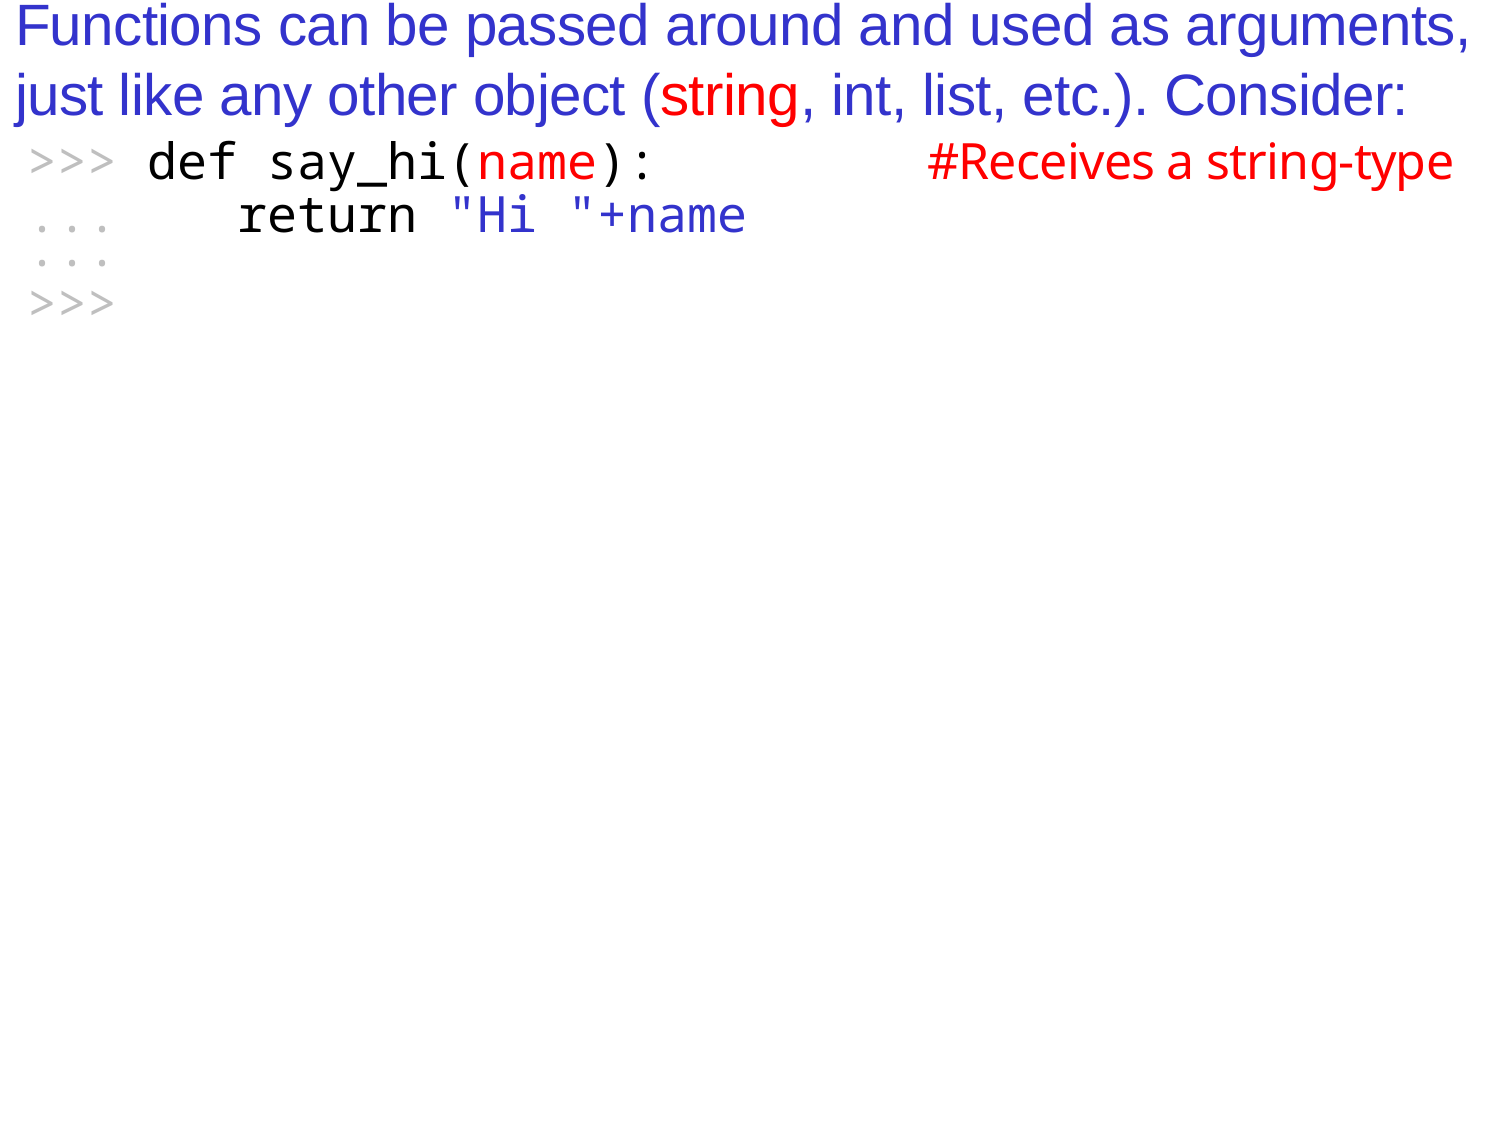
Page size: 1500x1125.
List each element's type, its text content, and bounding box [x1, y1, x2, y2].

text_box >>> def say_hi(name): ... return "Hi "+name ... [163, 137, 1500, 1100]
text_box Functions can be passed around and used as arguments, just like any other object (string, int, list, etc.). Consider: [0, 0, 1500, 150]
text_box >>> [12, 137, 163, 1100]
